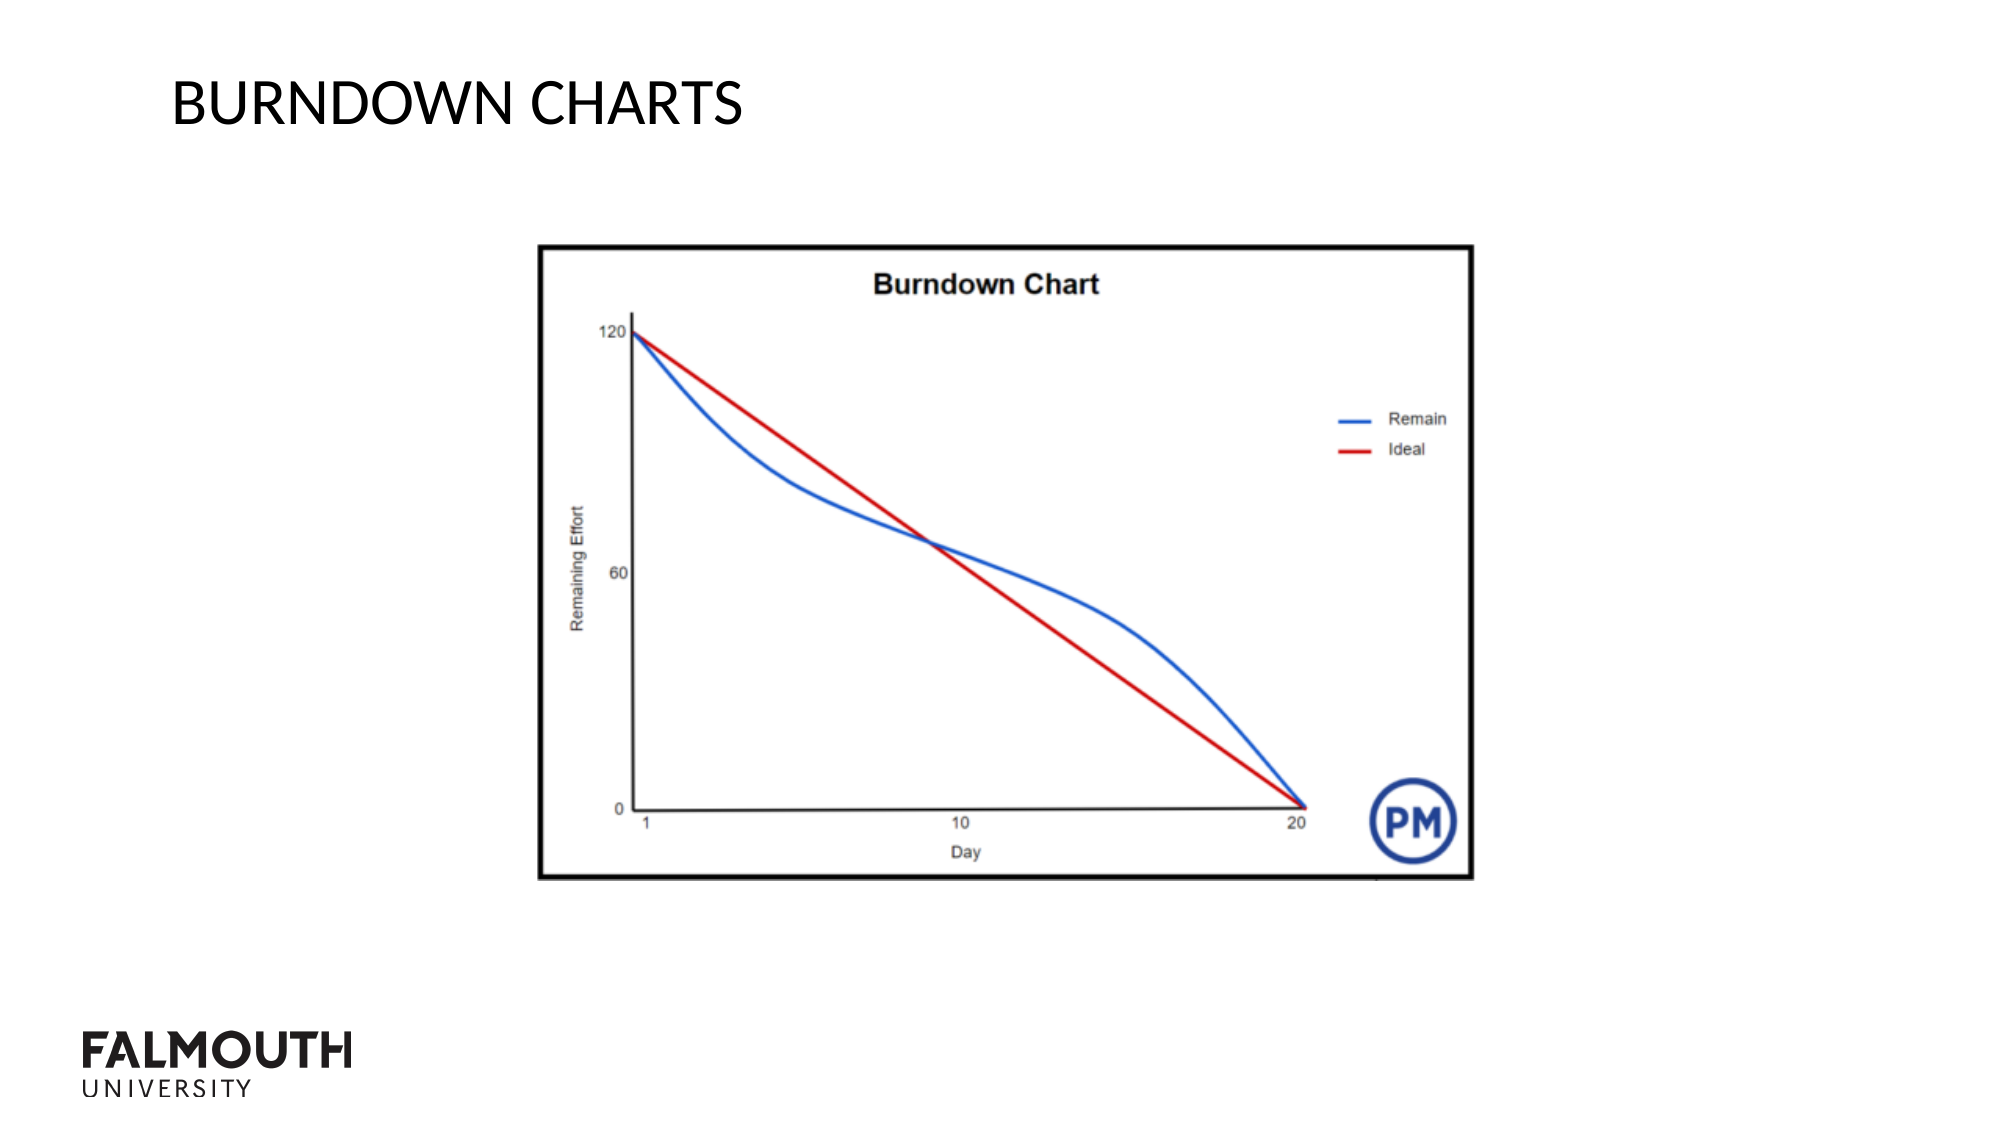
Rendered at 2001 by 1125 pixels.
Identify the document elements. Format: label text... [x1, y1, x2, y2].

list Burndown charts [156, 59, 1476, 164]
picture [537, 244, 1476, 881]
